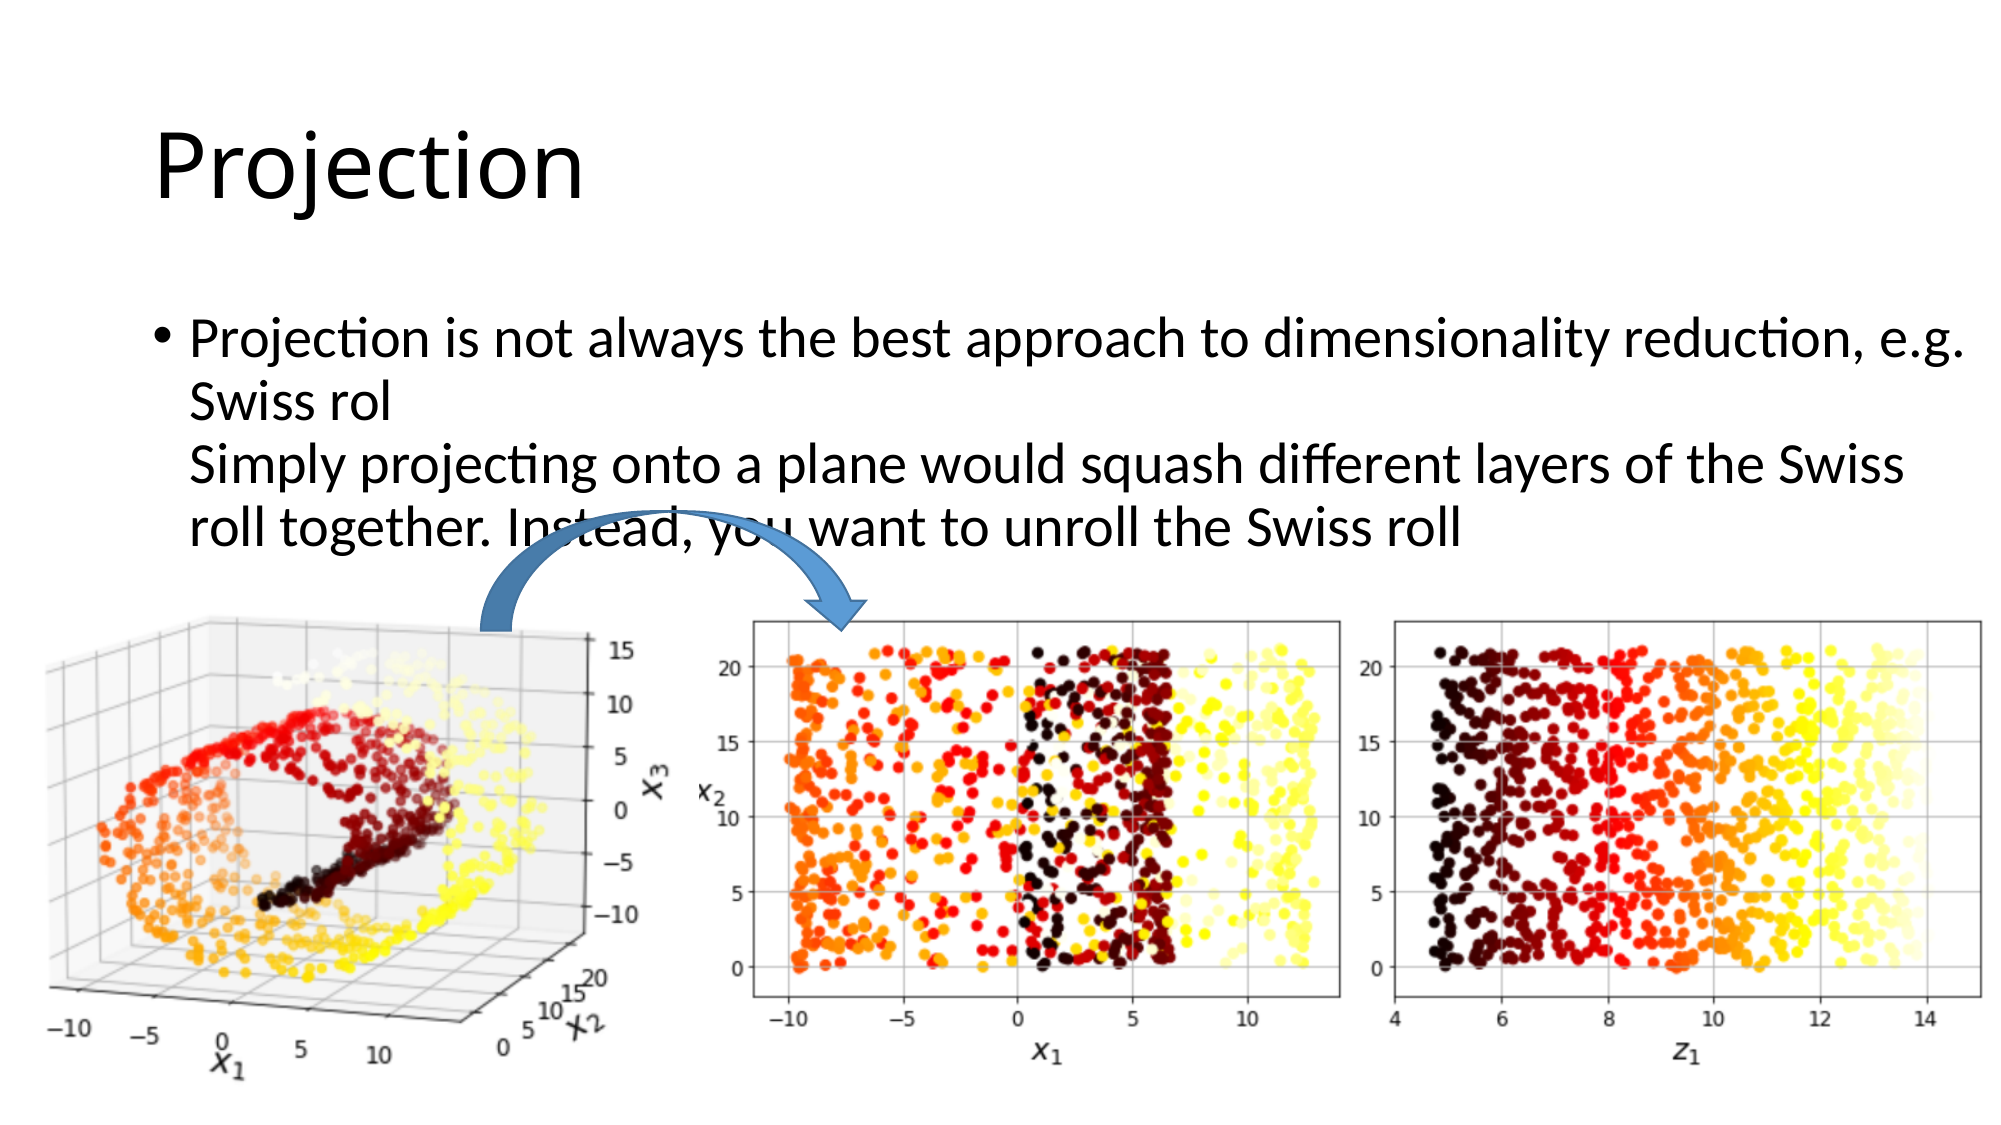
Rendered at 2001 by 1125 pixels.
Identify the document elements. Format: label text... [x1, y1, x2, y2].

text_box [488, 510, 868, 613]
list Projection is not always the best approach to dimensionality reduction, e.g. Swiss rol Simply projecting onto a plane would squash different layers of the Swiss roll together. Instead, you want to unroll the Swiss roll [137, 299, 2000, 1014]
picture [699, 613, 1988, 1079]
title Projection [137, 59, 1863, 278]
picture [0, 593, 687, 1099]
